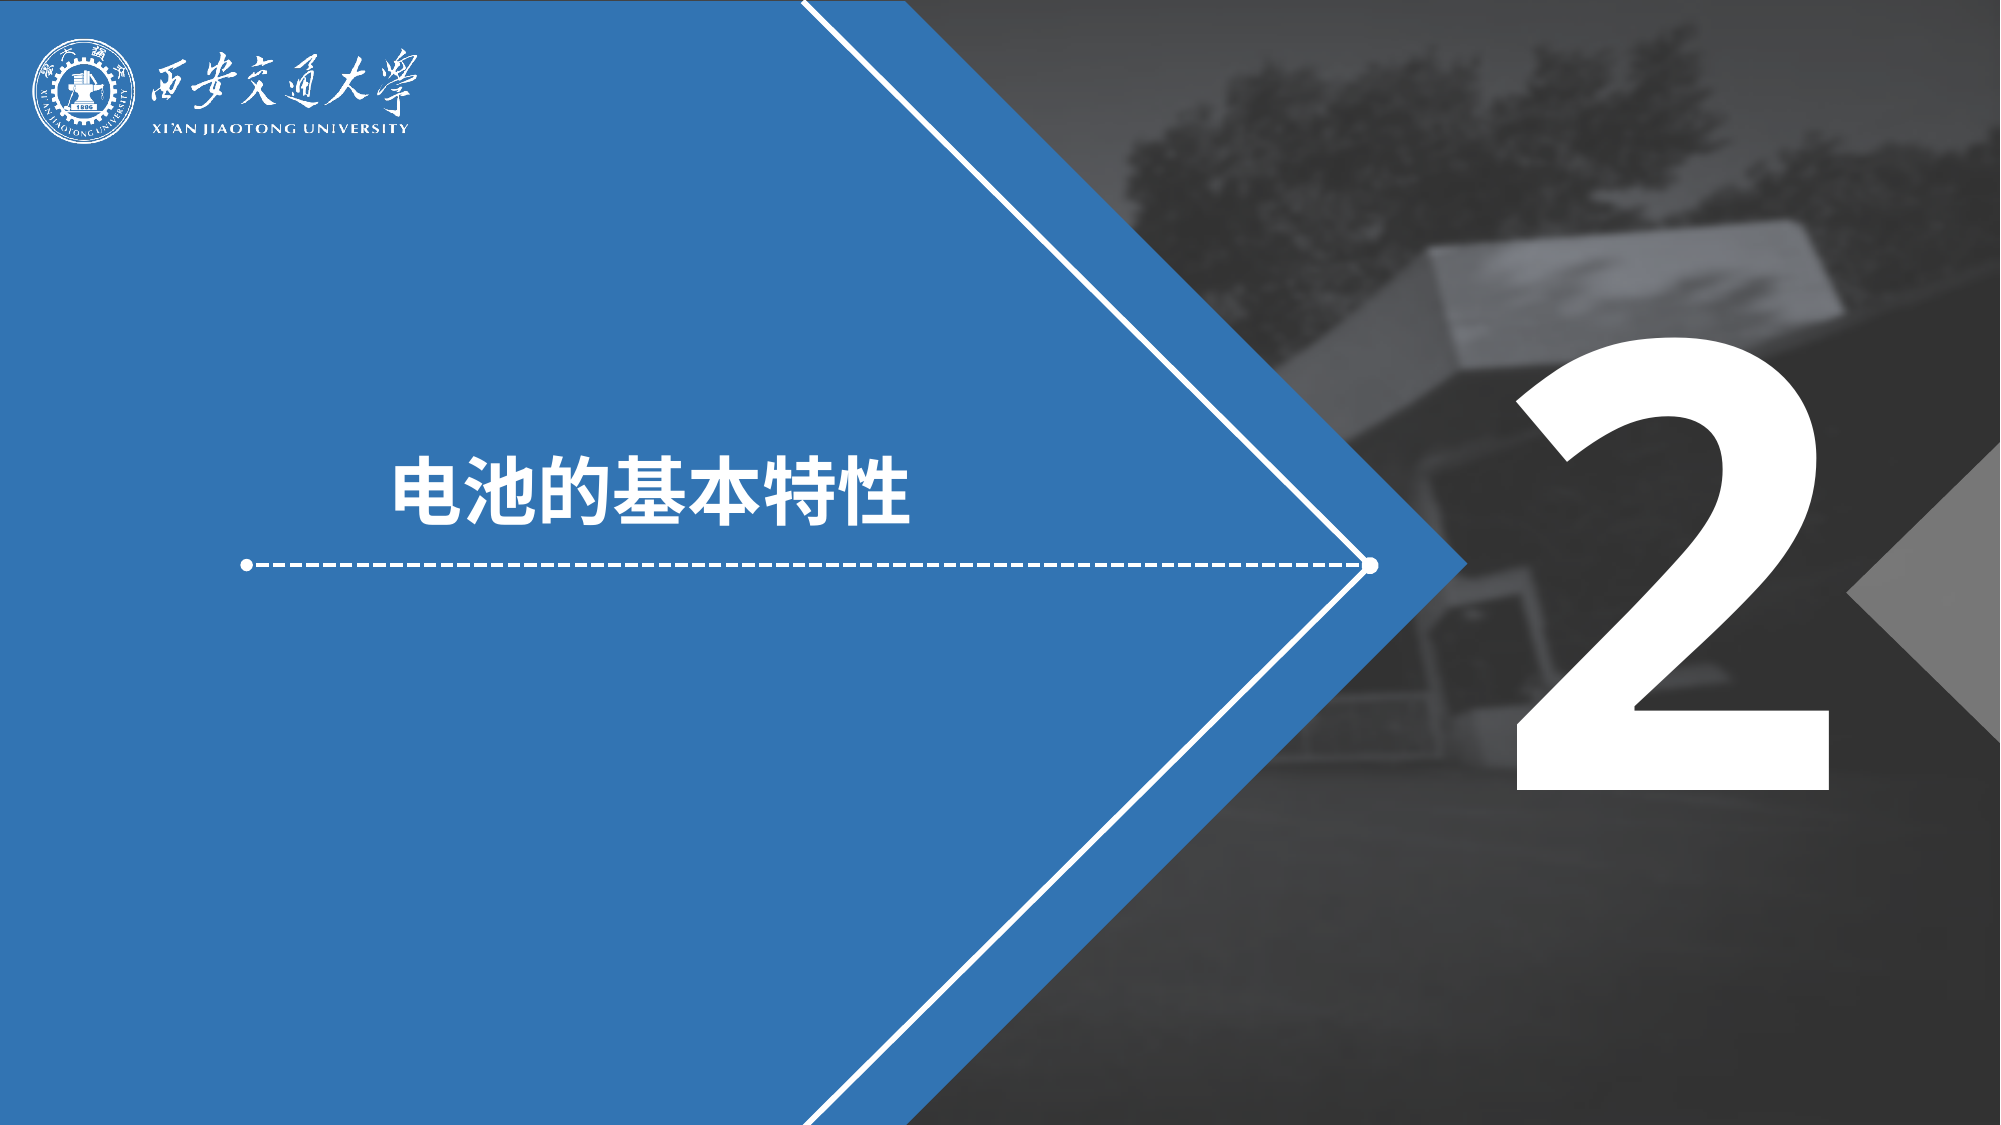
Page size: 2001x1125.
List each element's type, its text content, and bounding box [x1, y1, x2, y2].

text_box 2 [1477, 158, 1889, 924]
picture [32, 30, 433, 144]
text_box [1889, 440, 2000, 745]
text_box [0, 1, 1468, 1125]
